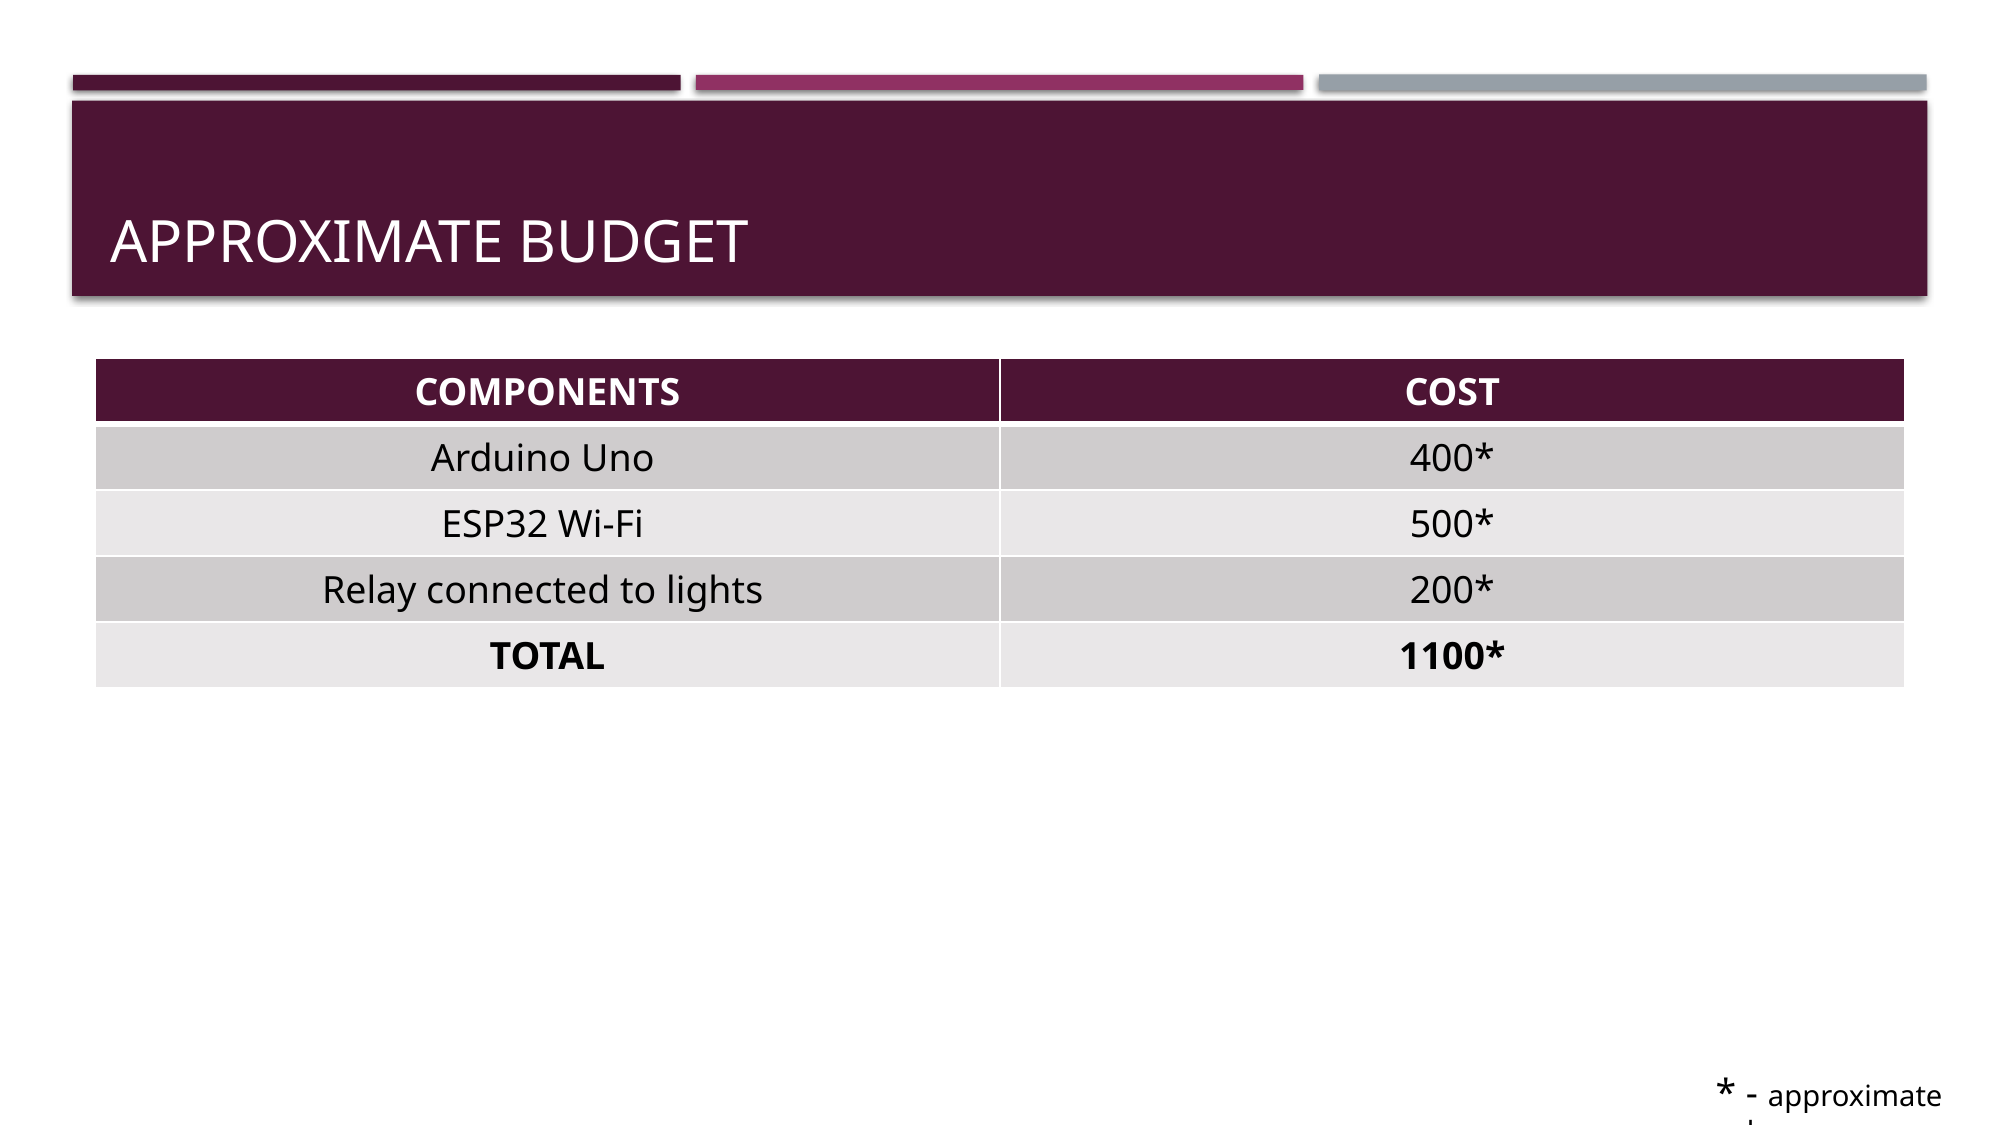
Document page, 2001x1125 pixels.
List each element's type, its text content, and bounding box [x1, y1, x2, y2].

table_cell 500* [1001, 491, 1904, 555]
table_header COMPONENTS [96, 359, 999, 421]
table_cell TOTAL [96, 623, 999, 687]
table_cell ESP32 Wi-Fi [96, 491, 999, 555]
table_header COST [1001, 359, 1904, 421]
table_cell Relay connected to lights [96, 557, 999, 621]
table_cell 200* [1001, 557, 1904, 621]
table_cell 400* [1001, 427, 1904, 489]
text_box * - approximate values [1700, 1061, 2000, 1125]
title APPROXIMATE BUDGET [95, 115, 1905, 282]
table_cell Arduino Uno [96, 427, 999, 489]
table_cell 1100* [1001, 623, 1904, 687]
